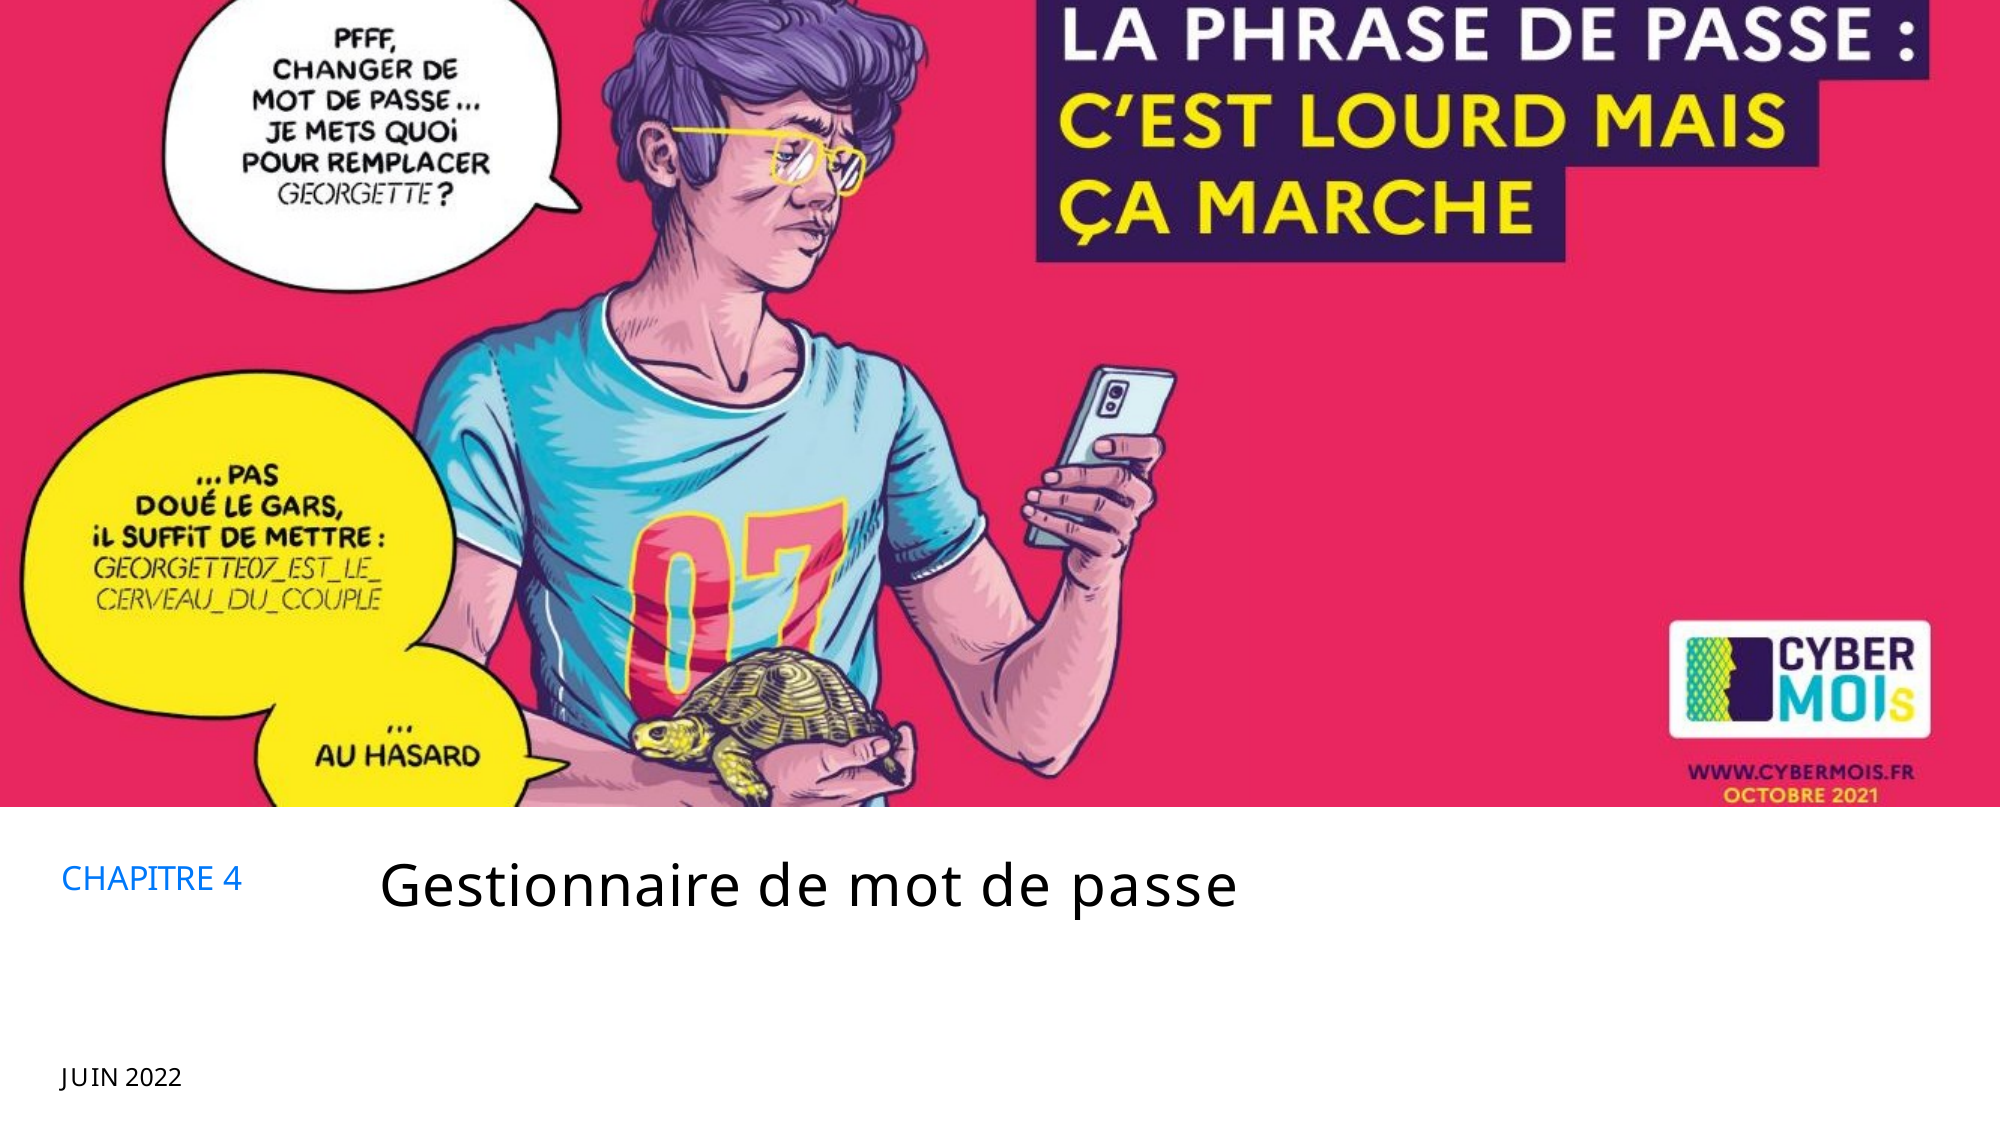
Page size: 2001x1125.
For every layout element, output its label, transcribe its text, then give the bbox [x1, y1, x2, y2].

text_box [0, 818, 2000, 1037]
text_box Gestionnaire de mot de passe [377, 846, 1261, 919]
picture [0, 0, 2000, 807]
text_box JUIN 2022 [59, 1059, 184, 1092]
text_box CHAPITRE 4 [59, 855, 248, 898]
